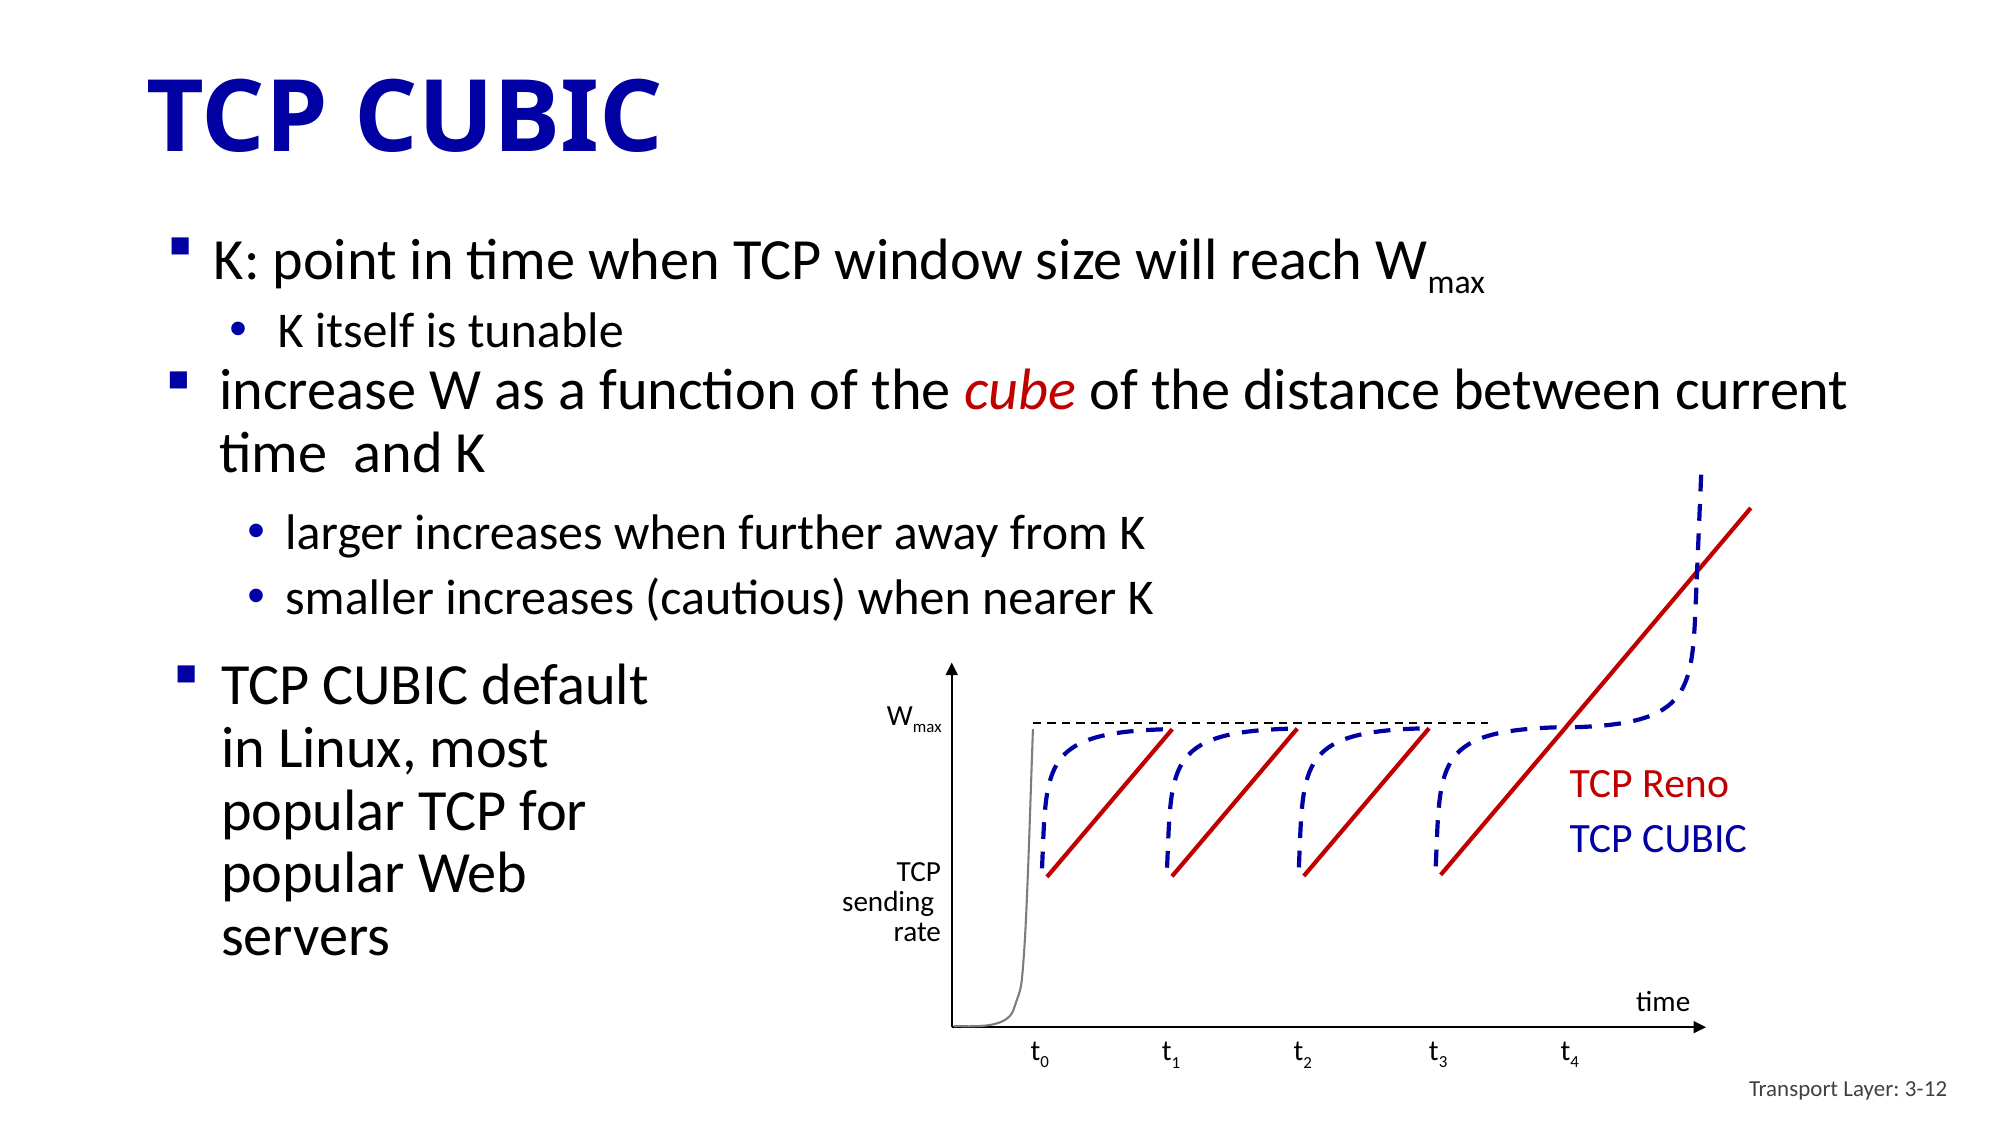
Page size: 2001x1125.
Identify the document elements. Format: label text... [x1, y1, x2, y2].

text_box K: point in time when TCP window size will reach Wmax K itself is tunable [131, 214, 1963, 371]
title TCP CUBIC [131, 45, 2000, 193]
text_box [825, 474, 1763, 1073]
text_box increase W as a function of the cube of the distance between current time and K [128, 352, 1961, 685]
text_box TCP CUBIC default in Linux, most popular TCP for popular Web servers [130, 685, 698, 979]
slide_number Transport Layer: 3-12 [1512, 1056, 1963, 1117]
